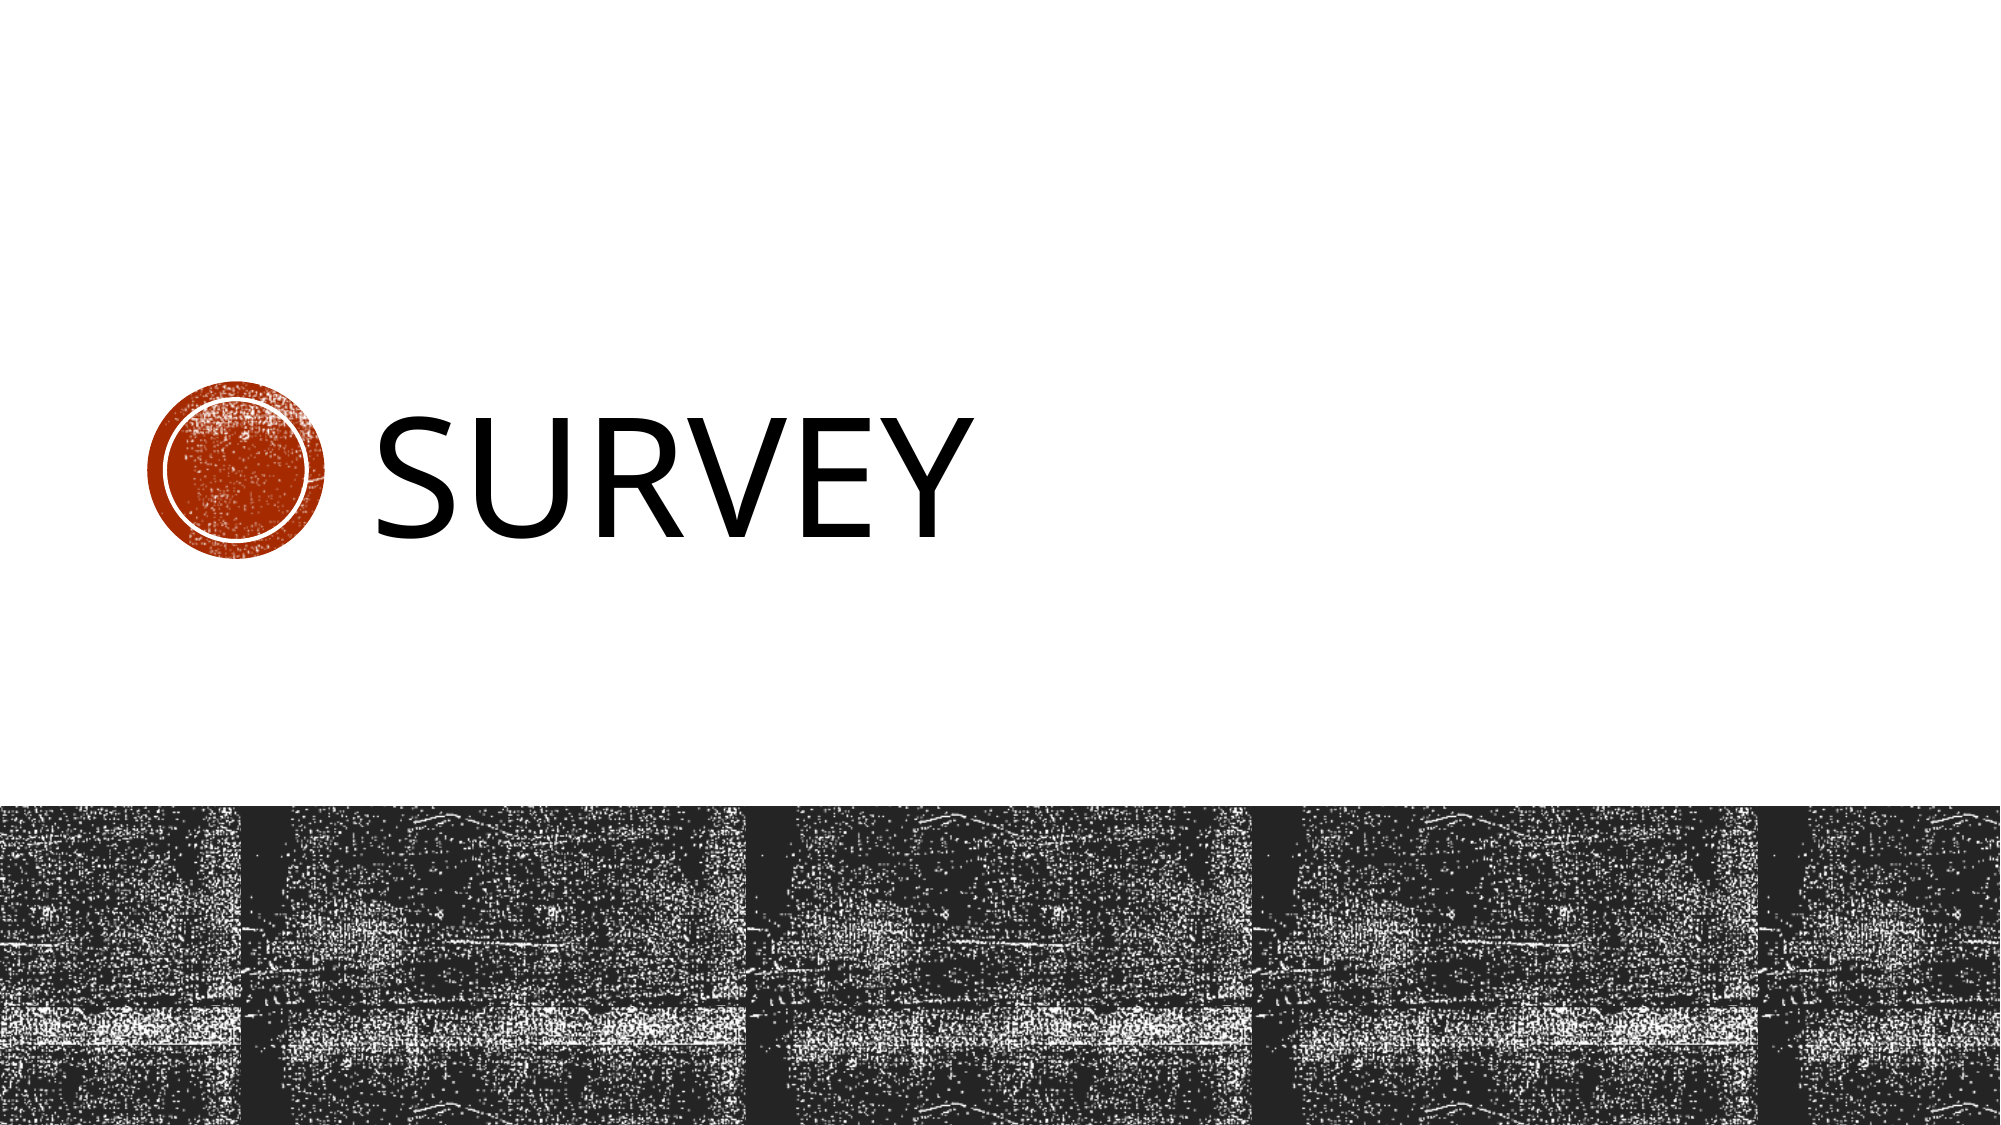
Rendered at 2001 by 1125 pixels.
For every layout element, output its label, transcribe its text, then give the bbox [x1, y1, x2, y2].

title Survey [355, 201, 1878, 779]
